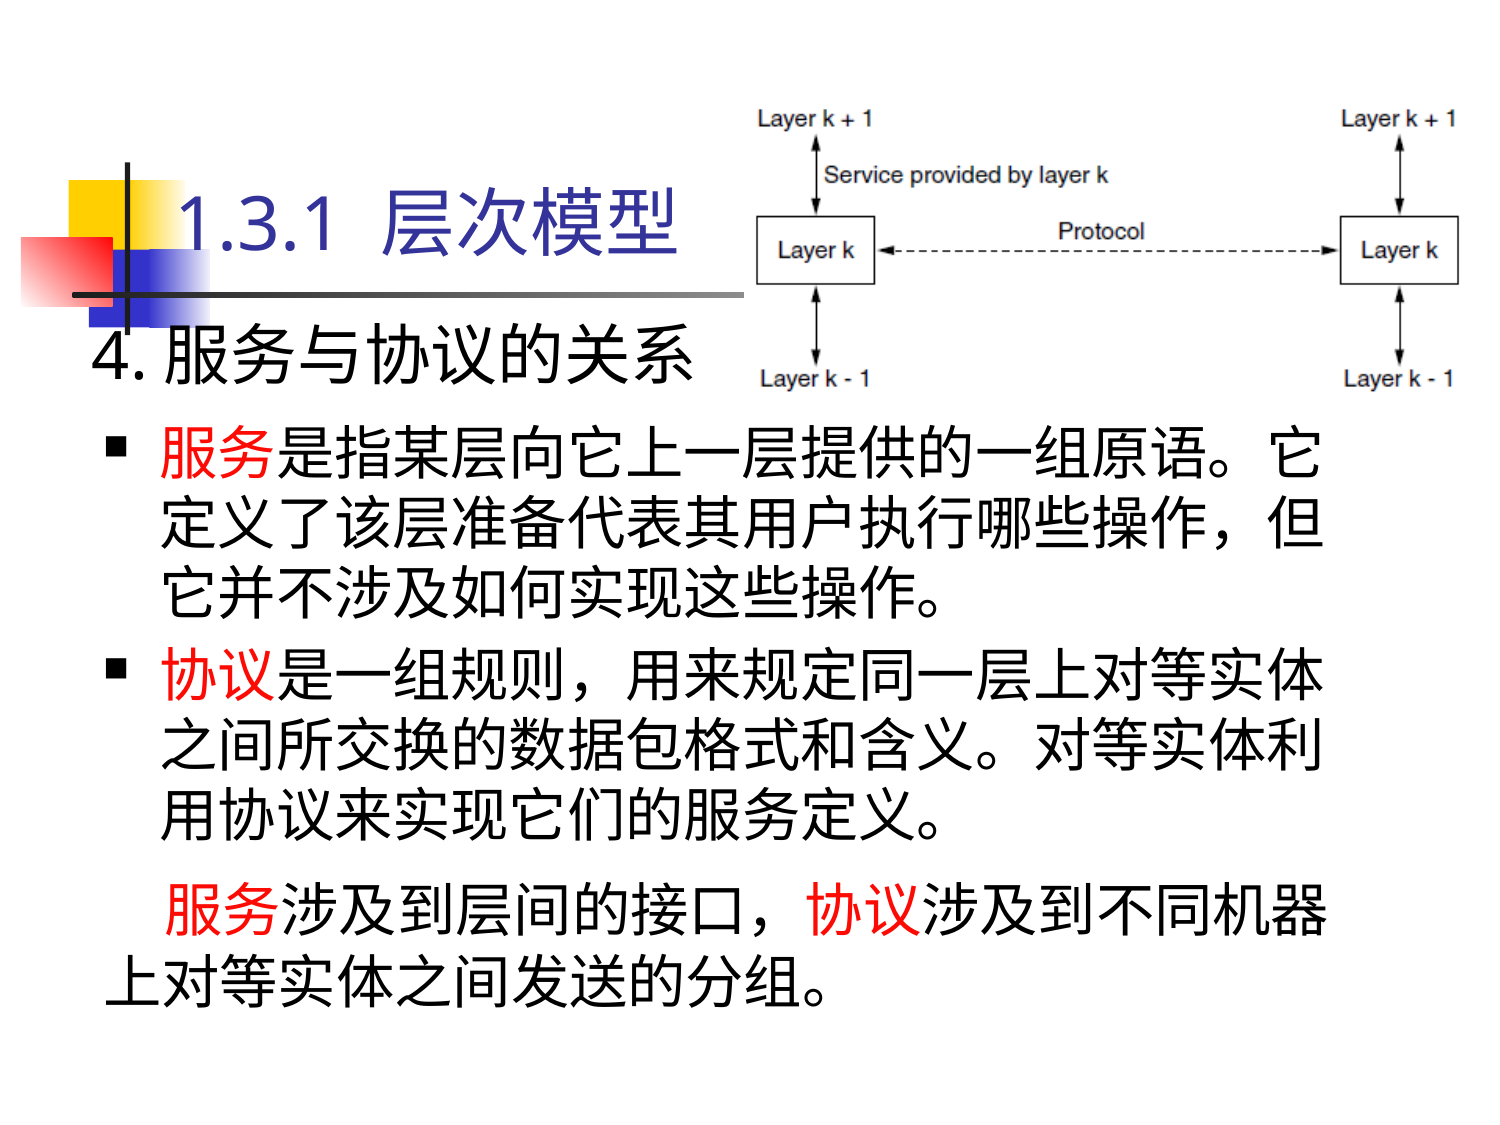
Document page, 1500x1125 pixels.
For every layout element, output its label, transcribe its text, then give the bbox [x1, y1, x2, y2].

title 1.3.1 层次模型 [159, 160, 739, 274]
text_box 服务涉及到层间的接口，协议涉及到不同机器上对等实体之间发送的分组。 [88, 857, 1401, 1023]
text_box 服务是指某层向它上一层提供的一组原语。它定义了该层准备代表其用户执行哪些操作，但它并不涉及如何实现这些操作。 协议是一组规则，用来规定同一层上对等实体之间所交换的数据包格式和含义。对等实体利用协议来实现它们的服务定义。 [88, 408, 1364, 857]
picture [744, 97, 1481, 402]
list 4.服务与协议的关系 [76, 314, 740, 402]
